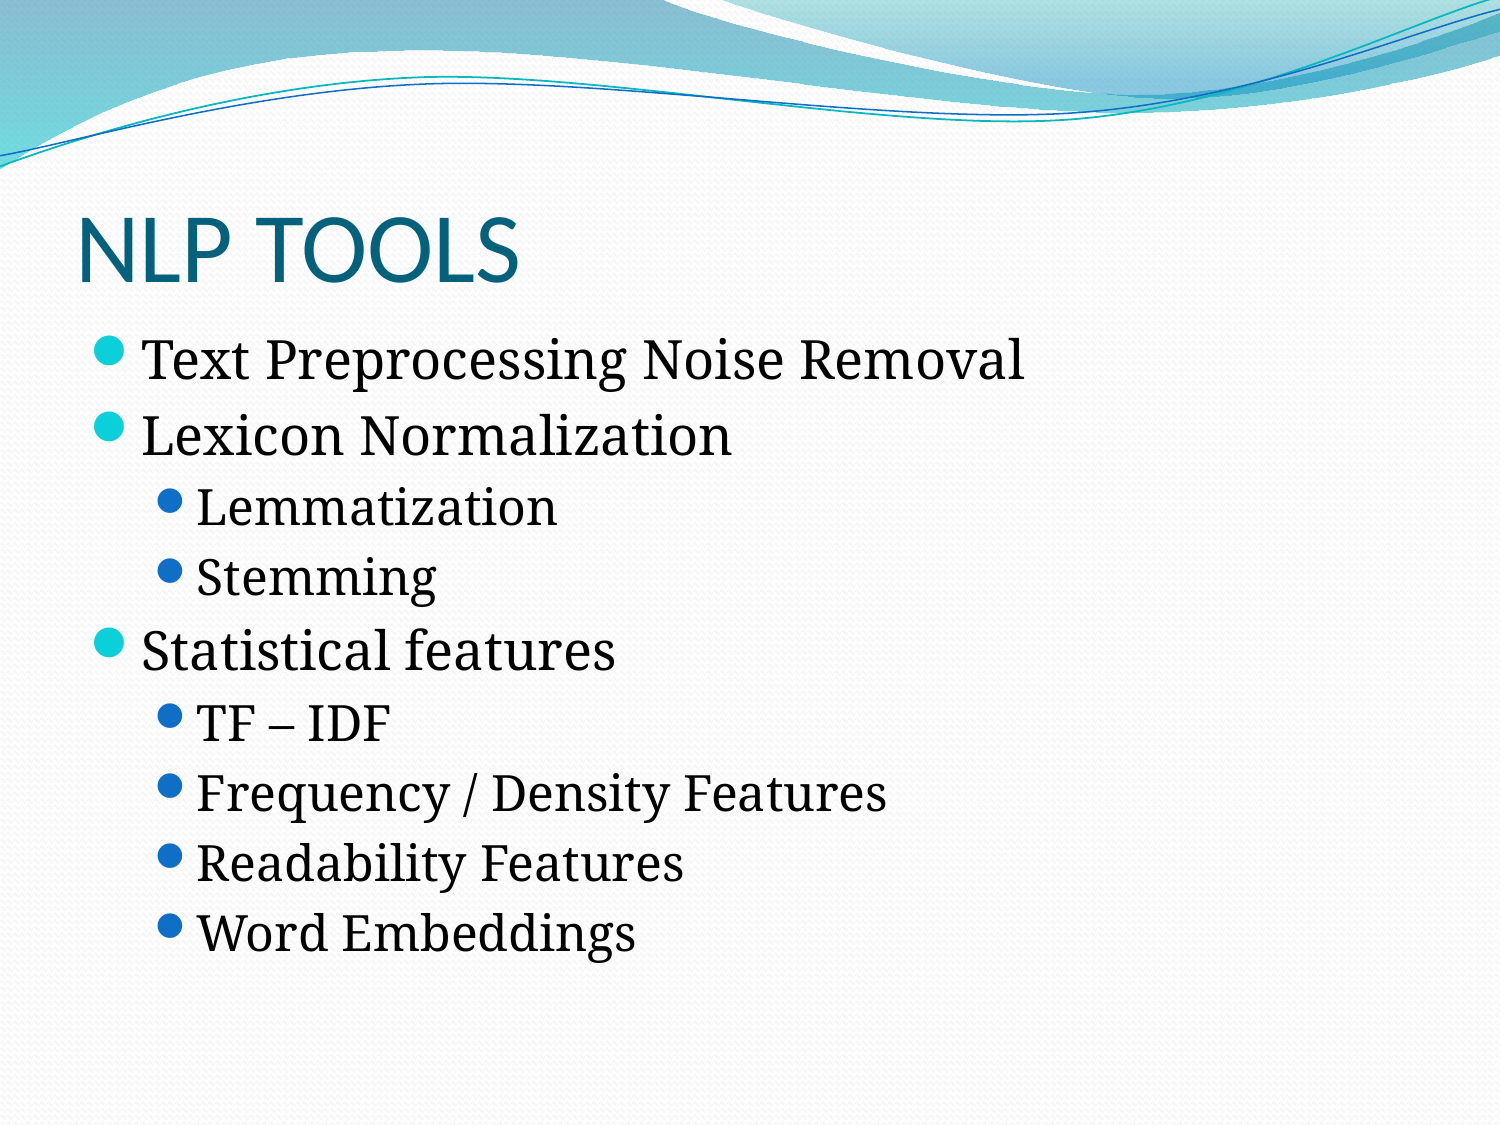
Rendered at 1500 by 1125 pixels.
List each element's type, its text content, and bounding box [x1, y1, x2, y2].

title NLP TOOLS [75, 115, 1425, 303]
list Text Preprocessing Noise Removal Lexicon Normalization Lemmatization Stemming Statistical features TF – IDF Frequency / Density Features Readability Features Word Embeddings [75, 317, 1425, 1038]
